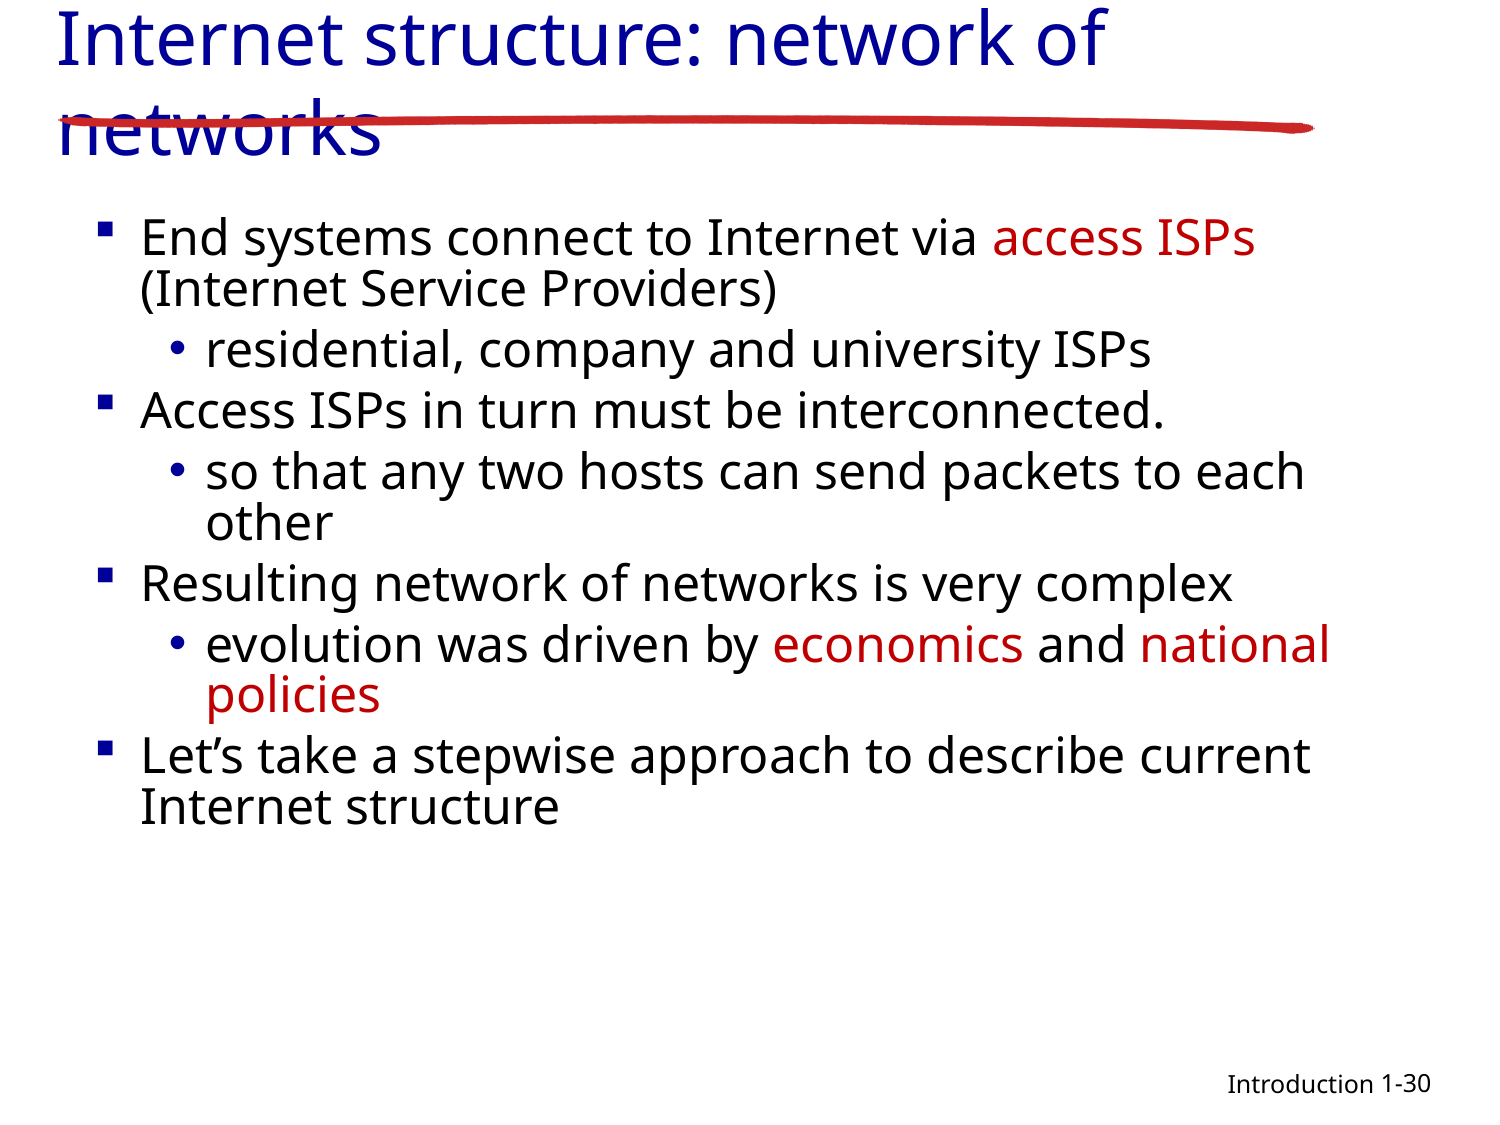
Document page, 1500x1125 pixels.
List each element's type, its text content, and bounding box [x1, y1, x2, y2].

text_box End systems connect to Internet via access ISPs (Internet Service Providers) residential, company and university ISPs Access ISPs in turn must be interconnected. so that any two hosts can send packets to each other Resulting network of networks is very complex evolution was driven by economics and national policies Let’s take a stepwise approach to describe current Internet structure [78, 207, 1424, 970]
slide_number 1-30 [1365, 1059, 1477, 1106]
title Internet structure: network of networks [41, 26, 1371, 135]
footer Introduction [914, 1060, 1391, 1109]
picture [53, 110, 1329, 140]
